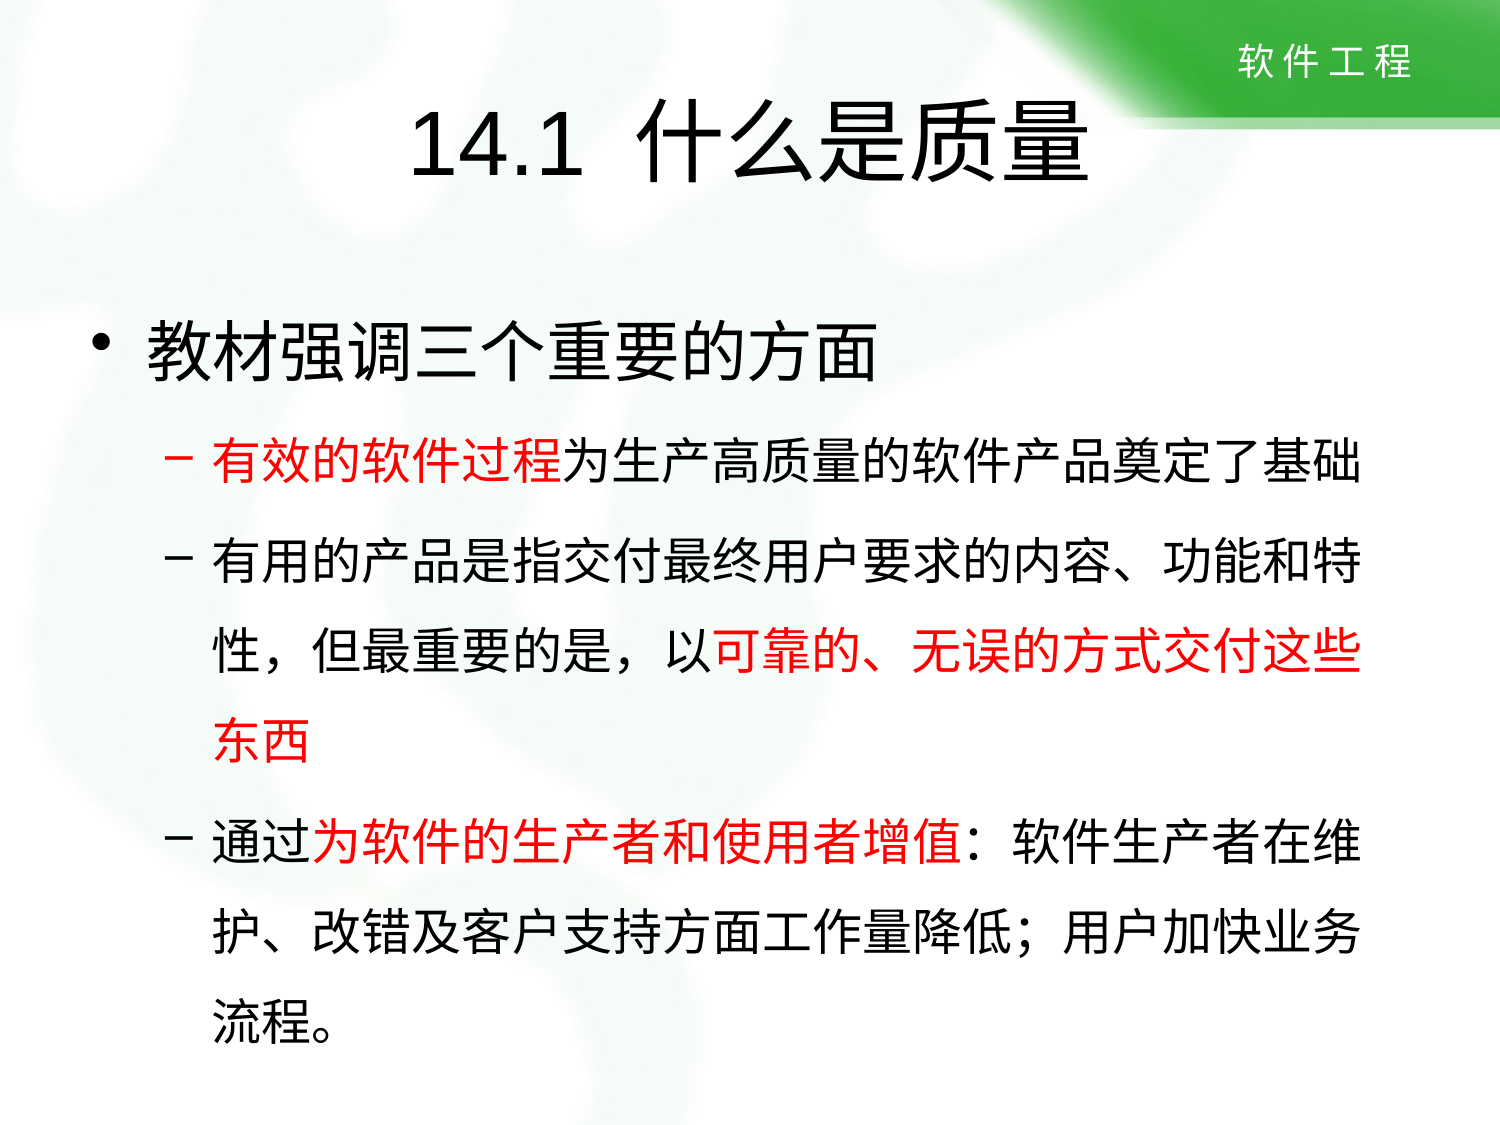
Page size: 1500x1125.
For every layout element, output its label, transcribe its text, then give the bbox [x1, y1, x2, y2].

list 教材强调三个重要的方面 有效的软件过程为生产高质量的软件产品奠定了基础 有用的产品是指交付最终用户要求的内容、功能和特性，但最重要的是，以可靠的、无误的方式交付这些东西 通过为软件的生产者和使用者增值：软件生产者在维护、改错及客户支持方面工作量降低；用户加快业务流程。 [75, 262, 1425, 1005]
title 14.1 什么是质量 [75, 45, 1425, 233]
picture [0, 0, 1500, 1125]
